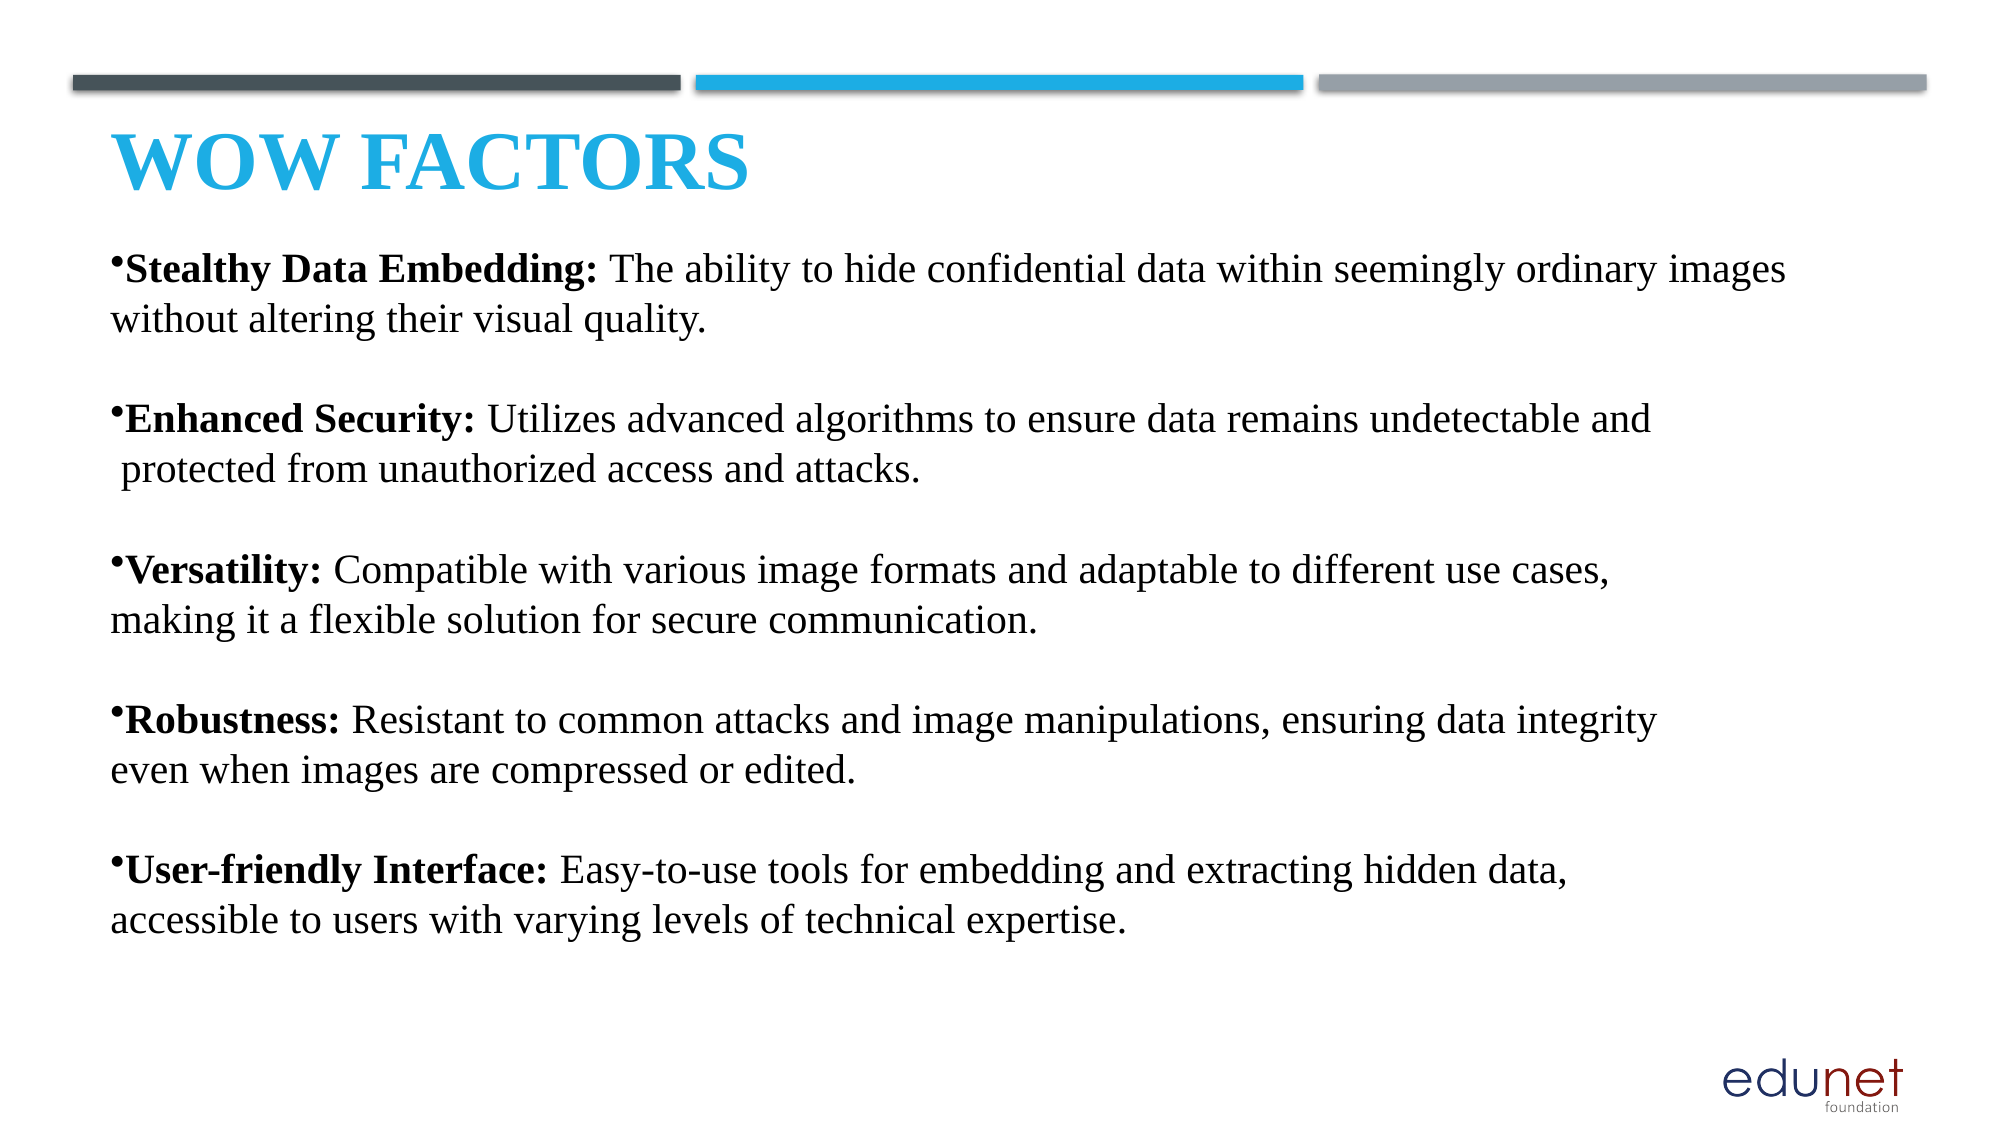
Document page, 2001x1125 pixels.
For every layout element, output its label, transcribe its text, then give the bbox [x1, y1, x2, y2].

title Wow factors [95, 126, 1905, 214]
picture [1719, 1056, 1905, 1116]
list Stealthy Data Embedding: The ability to hide confidential data within seemingly ordinary images without altering their visual quality. Enhanced Security: Utilizes advanced algorithms to ensure data remains undetectable and protected from unauthorized access and attacks. Versatility: Compatible with various image formats and adaptable to different use cases, making it a flexible solution for secure communication. Robustness: Resistant to common attacks and image manipulations, ensuring data integrity even when images are compressed or edited. User-friendly Interface: Easy-to-use tools for embedding and extracting hidden data, accessible to users with varying levels of technical expertise. [95, 233, 1821, 950]
